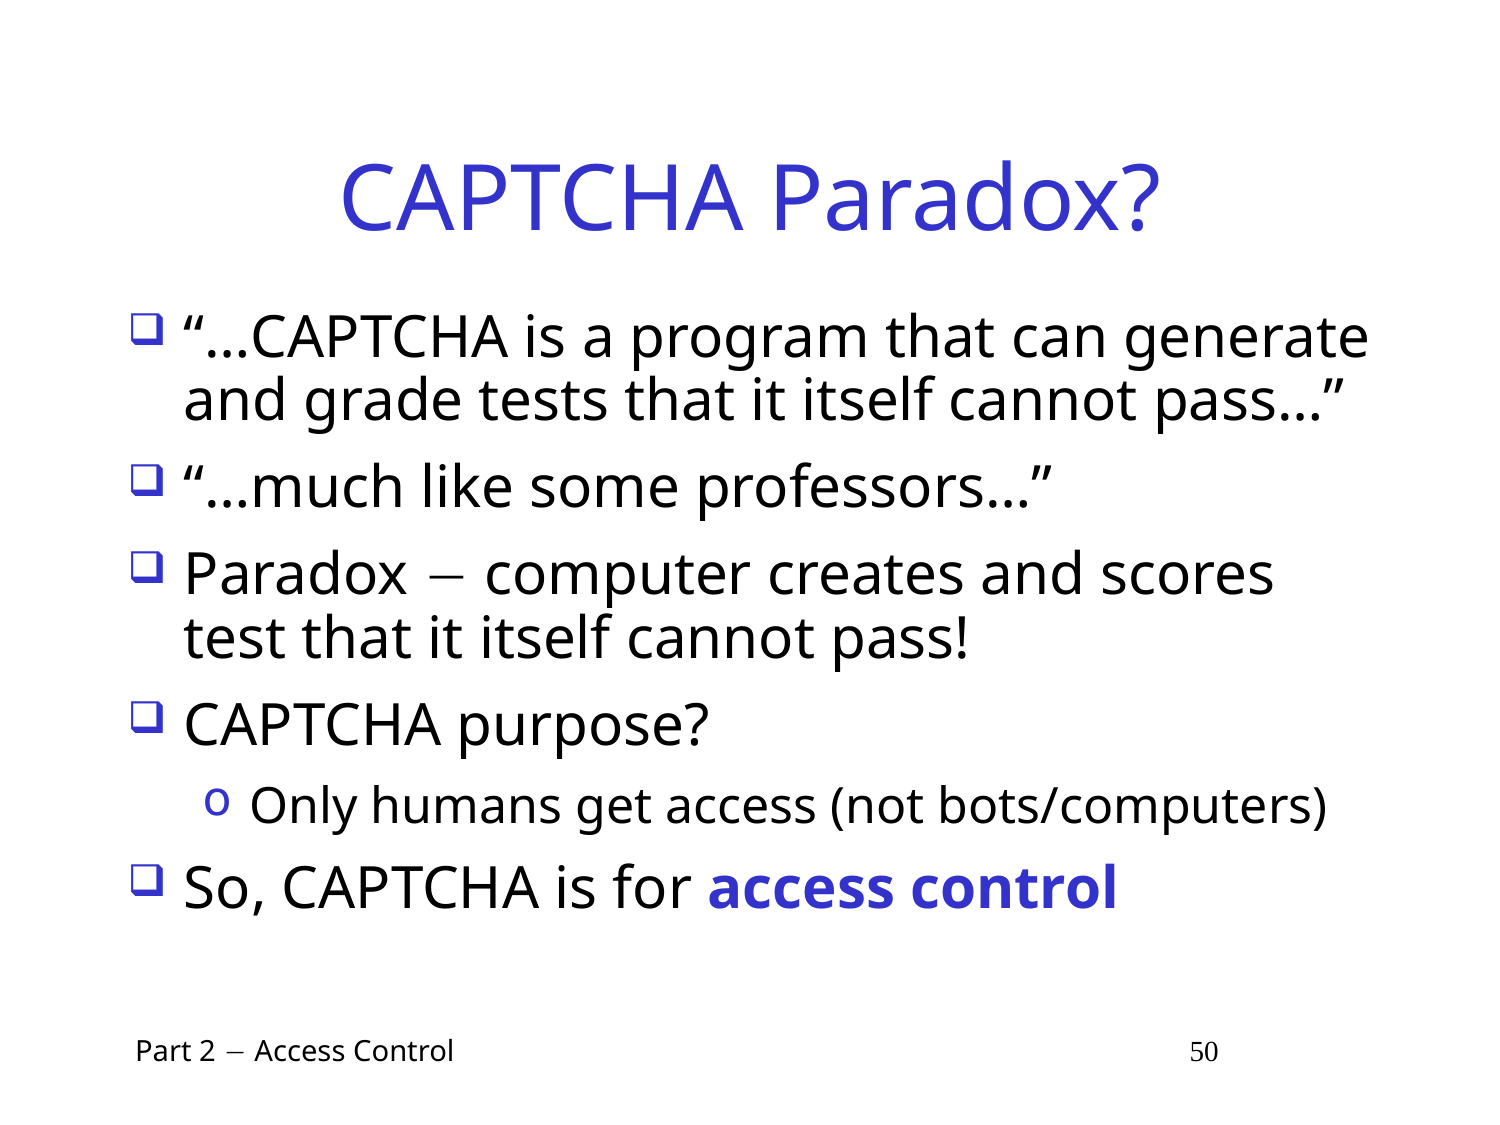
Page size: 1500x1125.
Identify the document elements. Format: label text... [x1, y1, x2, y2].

title CAPTCHA Paradox? [112, 99, 1388, 288]
footer Part 2  Access Control 50 [112, 1024, 1401, 1101]
list “…CAPTCHA is a program that can generate and grade tests that it itself cannot pass…” “…much like some professors…” Paradox  computer creates and scores test that it itself cannot pass! CAPTCHA purpose? Only humans get access (not bots/computers) So, CAPTCHA is for access control [112, 299, 1388, 976]
